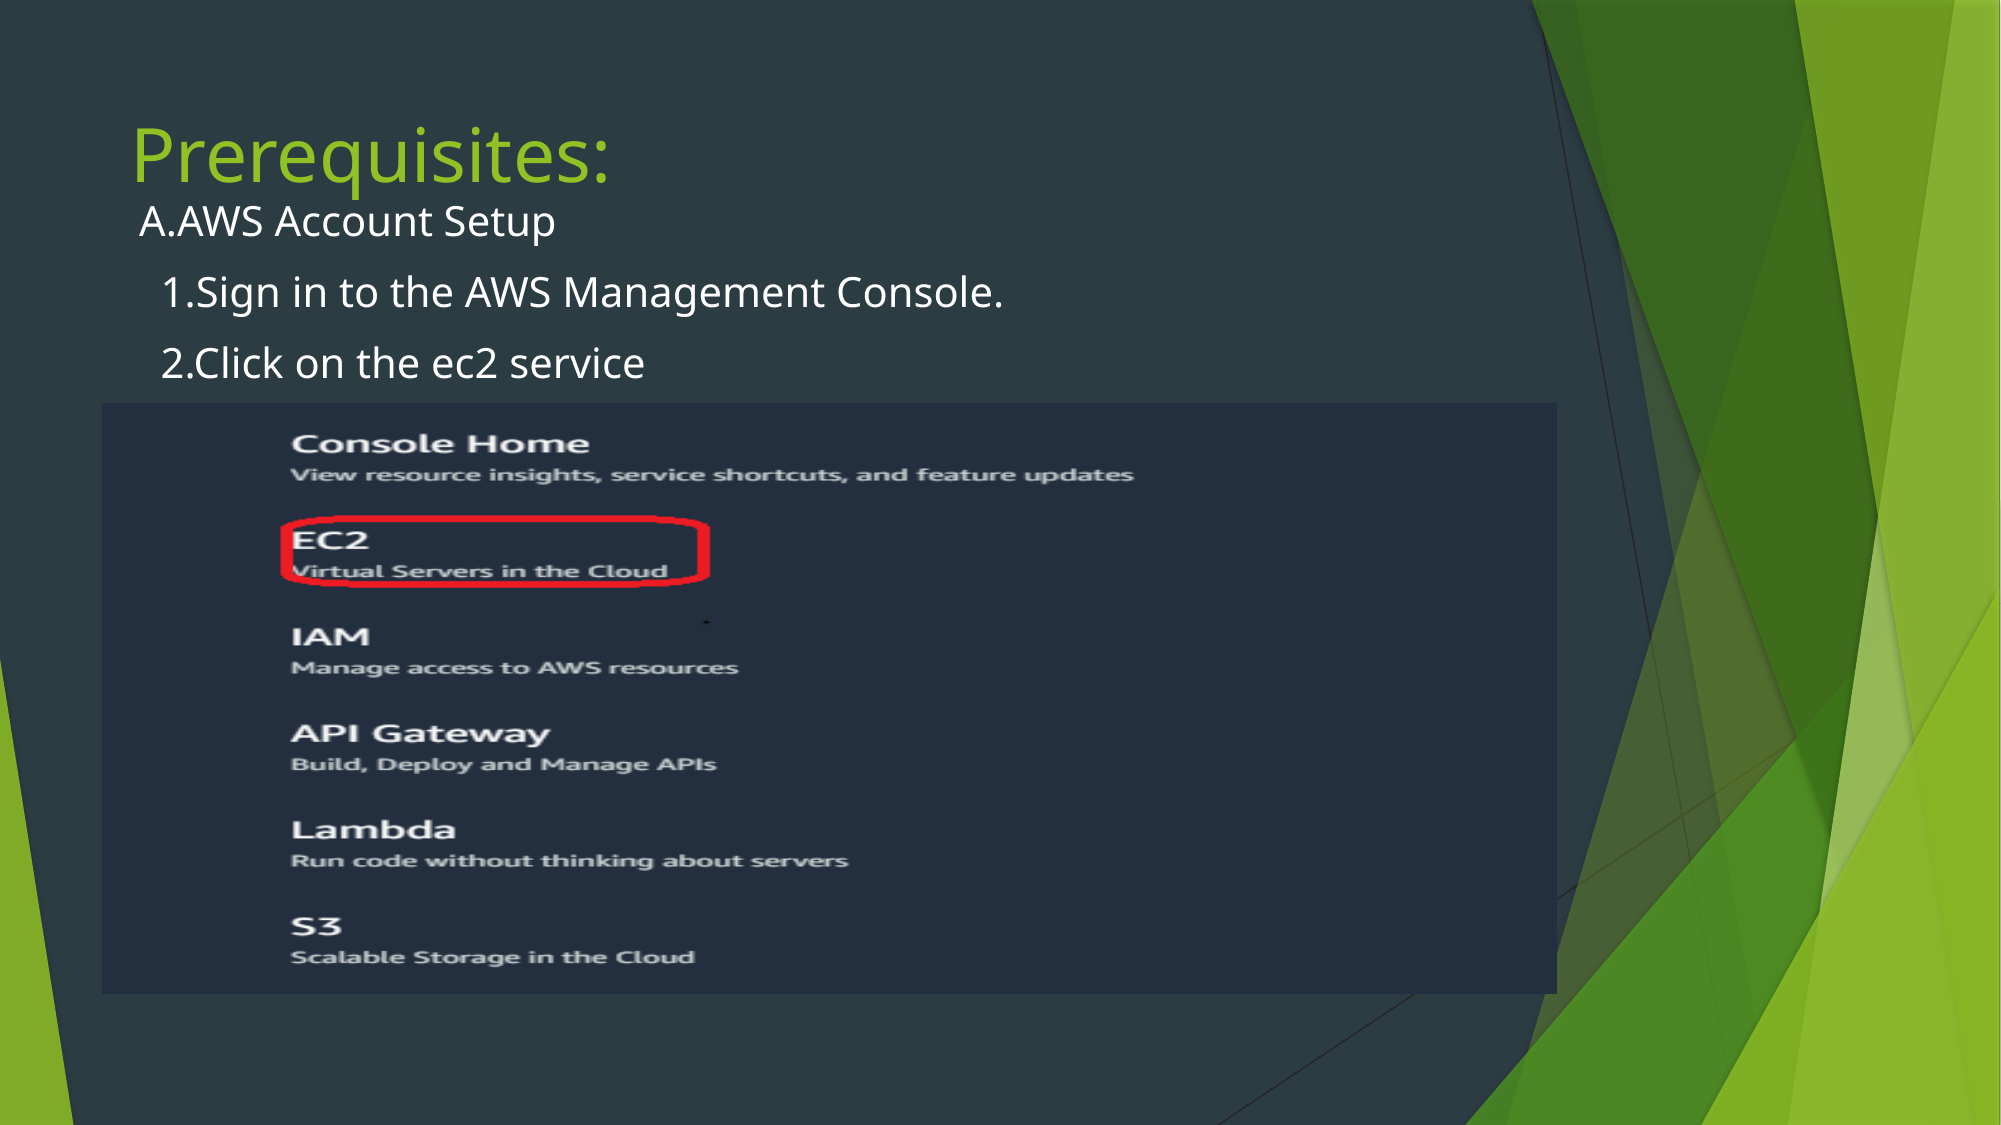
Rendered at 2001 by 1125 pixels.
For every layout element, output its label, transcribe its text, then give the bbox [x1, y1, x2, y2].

picture [102, 403, 1558, 994]
list A.AWS Account Setup 1.Sign in to the AWS Management Console. 2.Click on the ec2 service [102, 186, 1513, 403]
title Prerequisites: [115, 99, 1526, 317]
